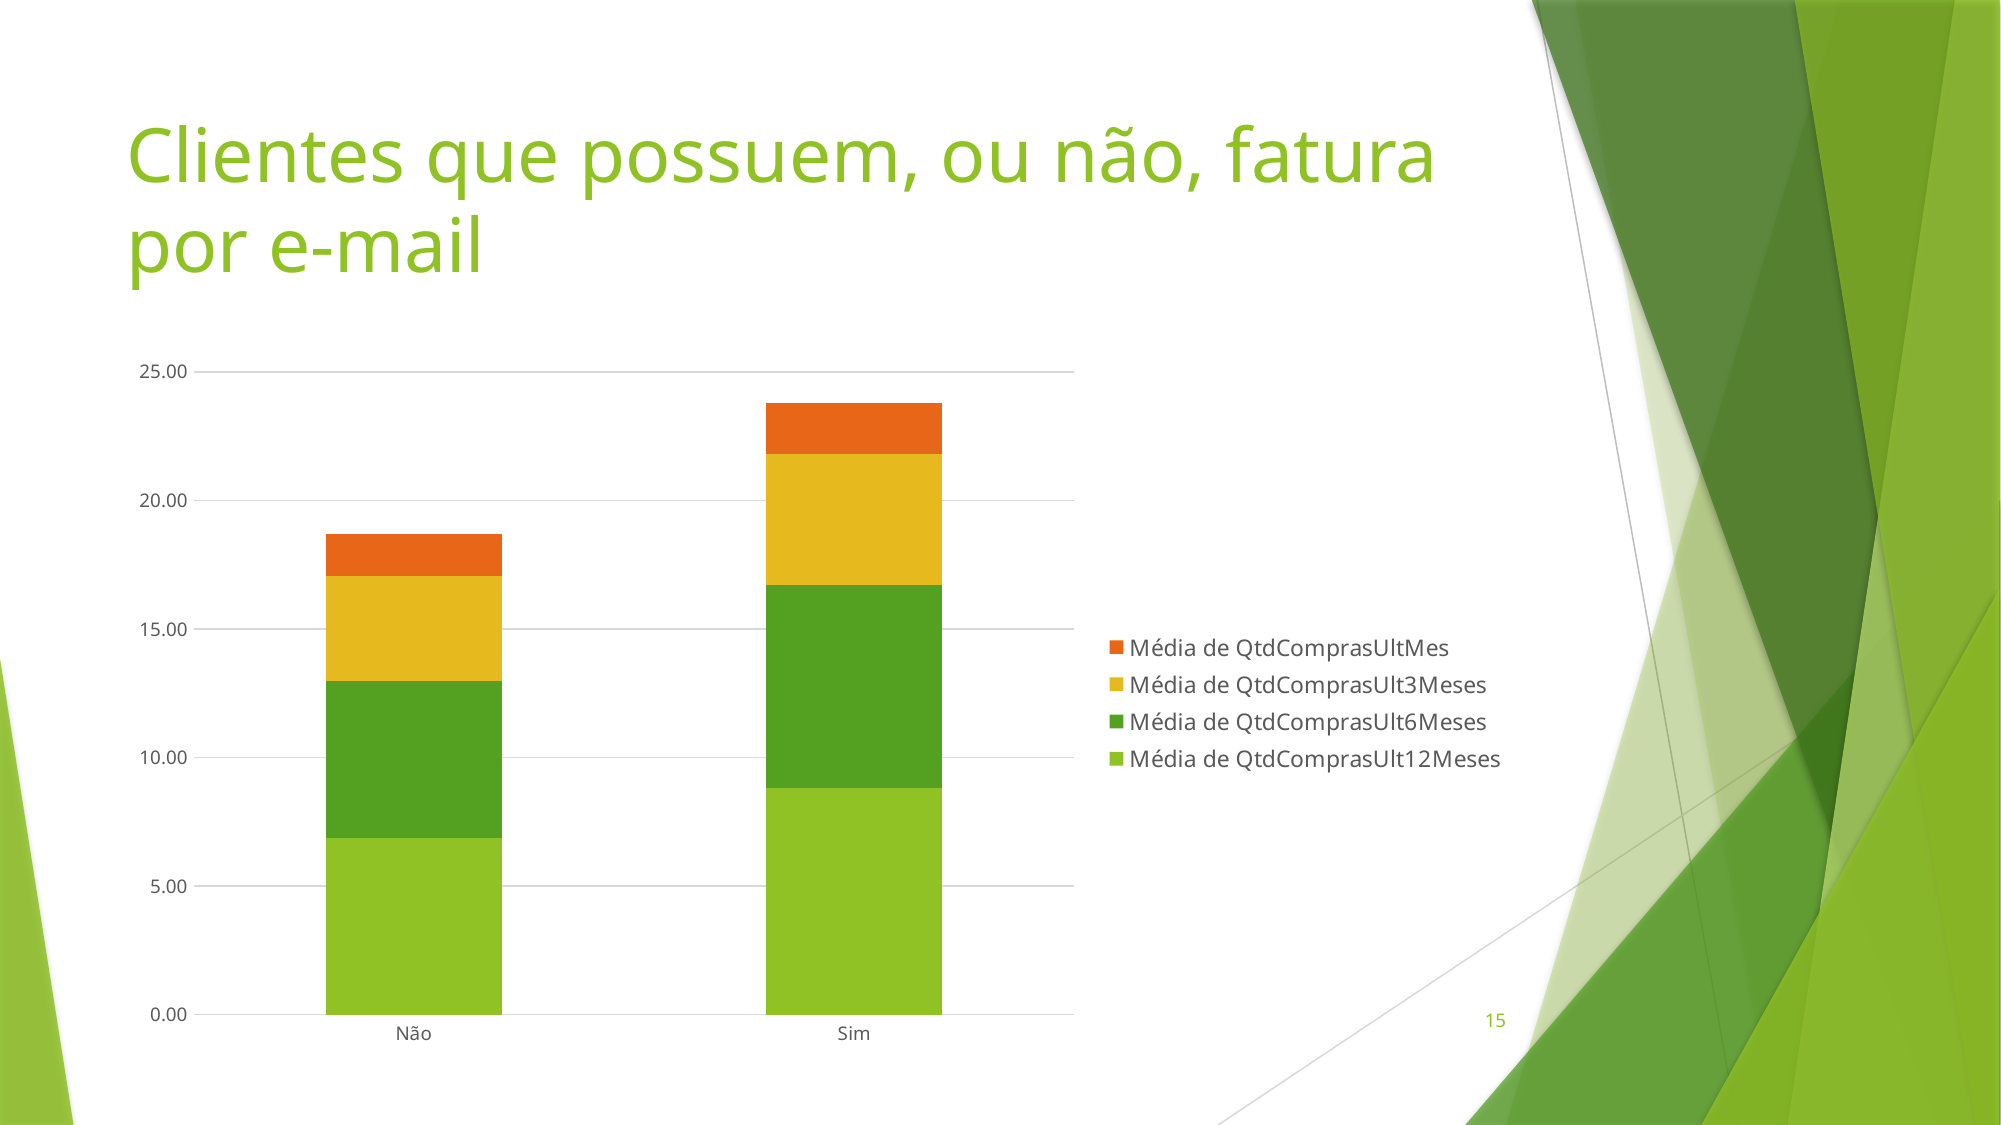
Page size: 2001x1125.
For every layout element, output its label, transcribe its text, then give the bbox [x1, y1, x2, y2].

title Clientes que possuem, ou não, fatura por e-mail [111, 99, 1522, 317]
chart [110, 343, 1522, 1062]
